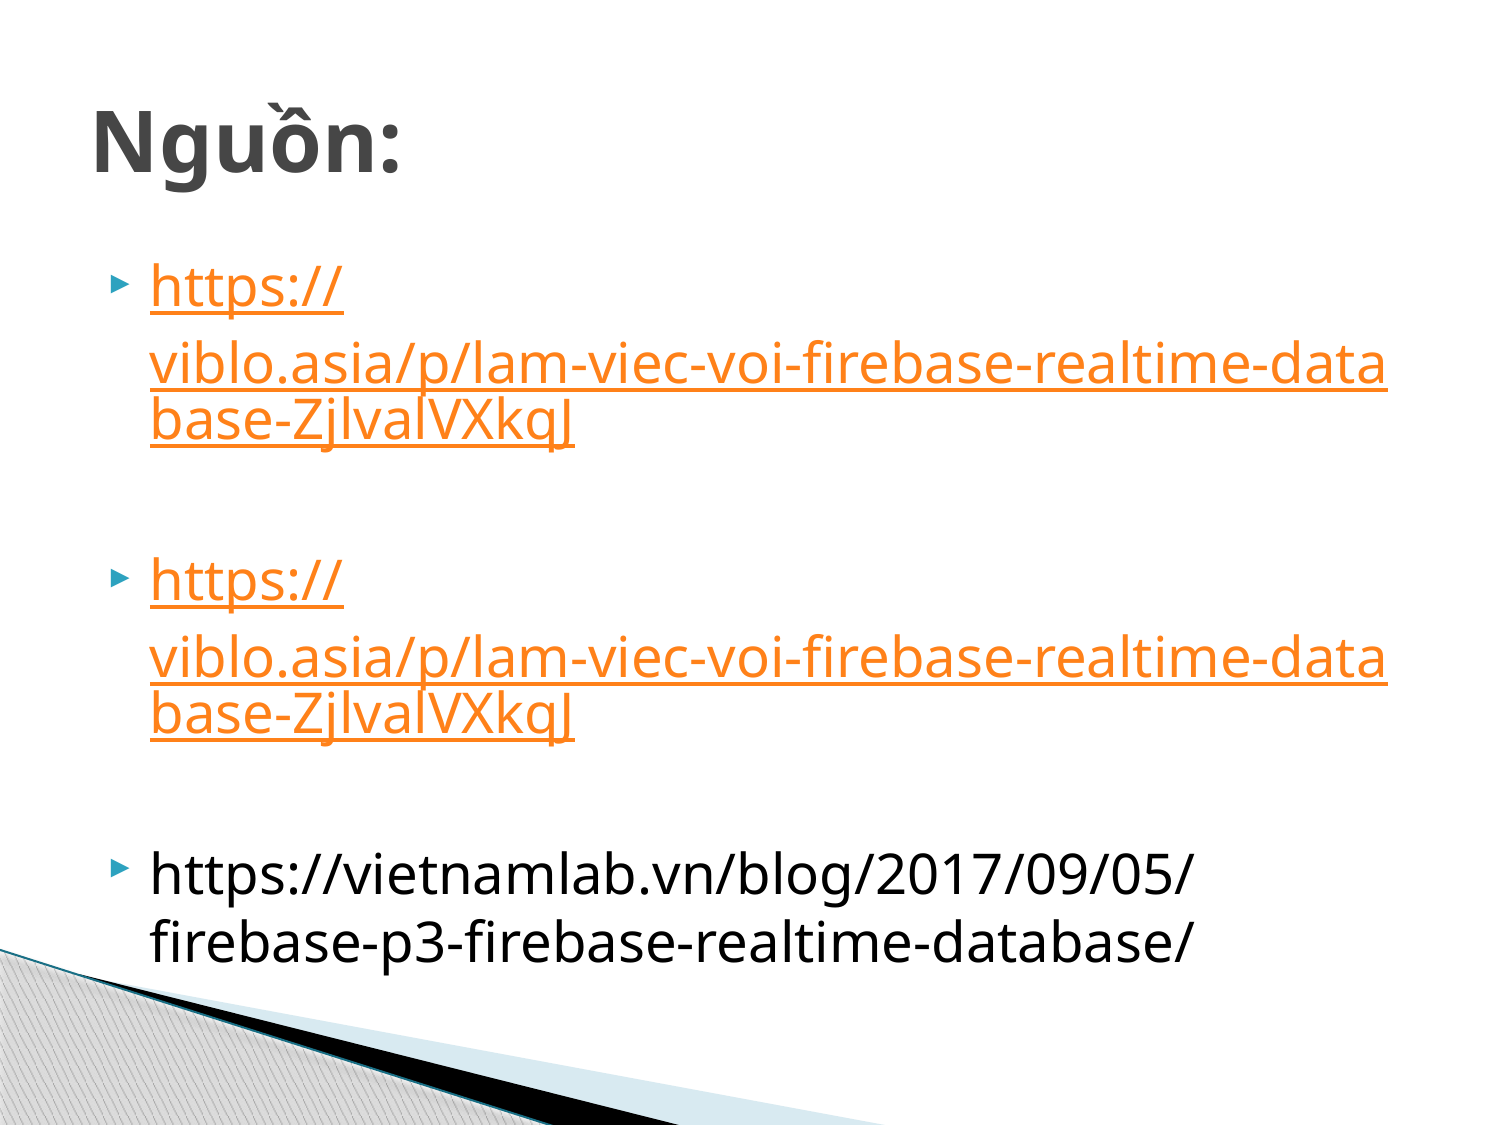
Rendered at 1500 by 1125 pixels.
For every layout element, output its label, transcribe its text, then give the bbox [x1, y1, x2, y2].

list https://viblo.asia/p/lam-viec-voi-firebase-realtime-database-ZjlvalVXkqJ https://viblo.asia/p/lam-viec-voi-firebase-realtime-database-ZjlvalVXkqJ https://vietnamlab.vn/blog/2017/09/05/firebase-p3-firebase-realtime-database/ [75, 243, 1425, 986]
title Nguồn: [75, 45, 1425, 233]
